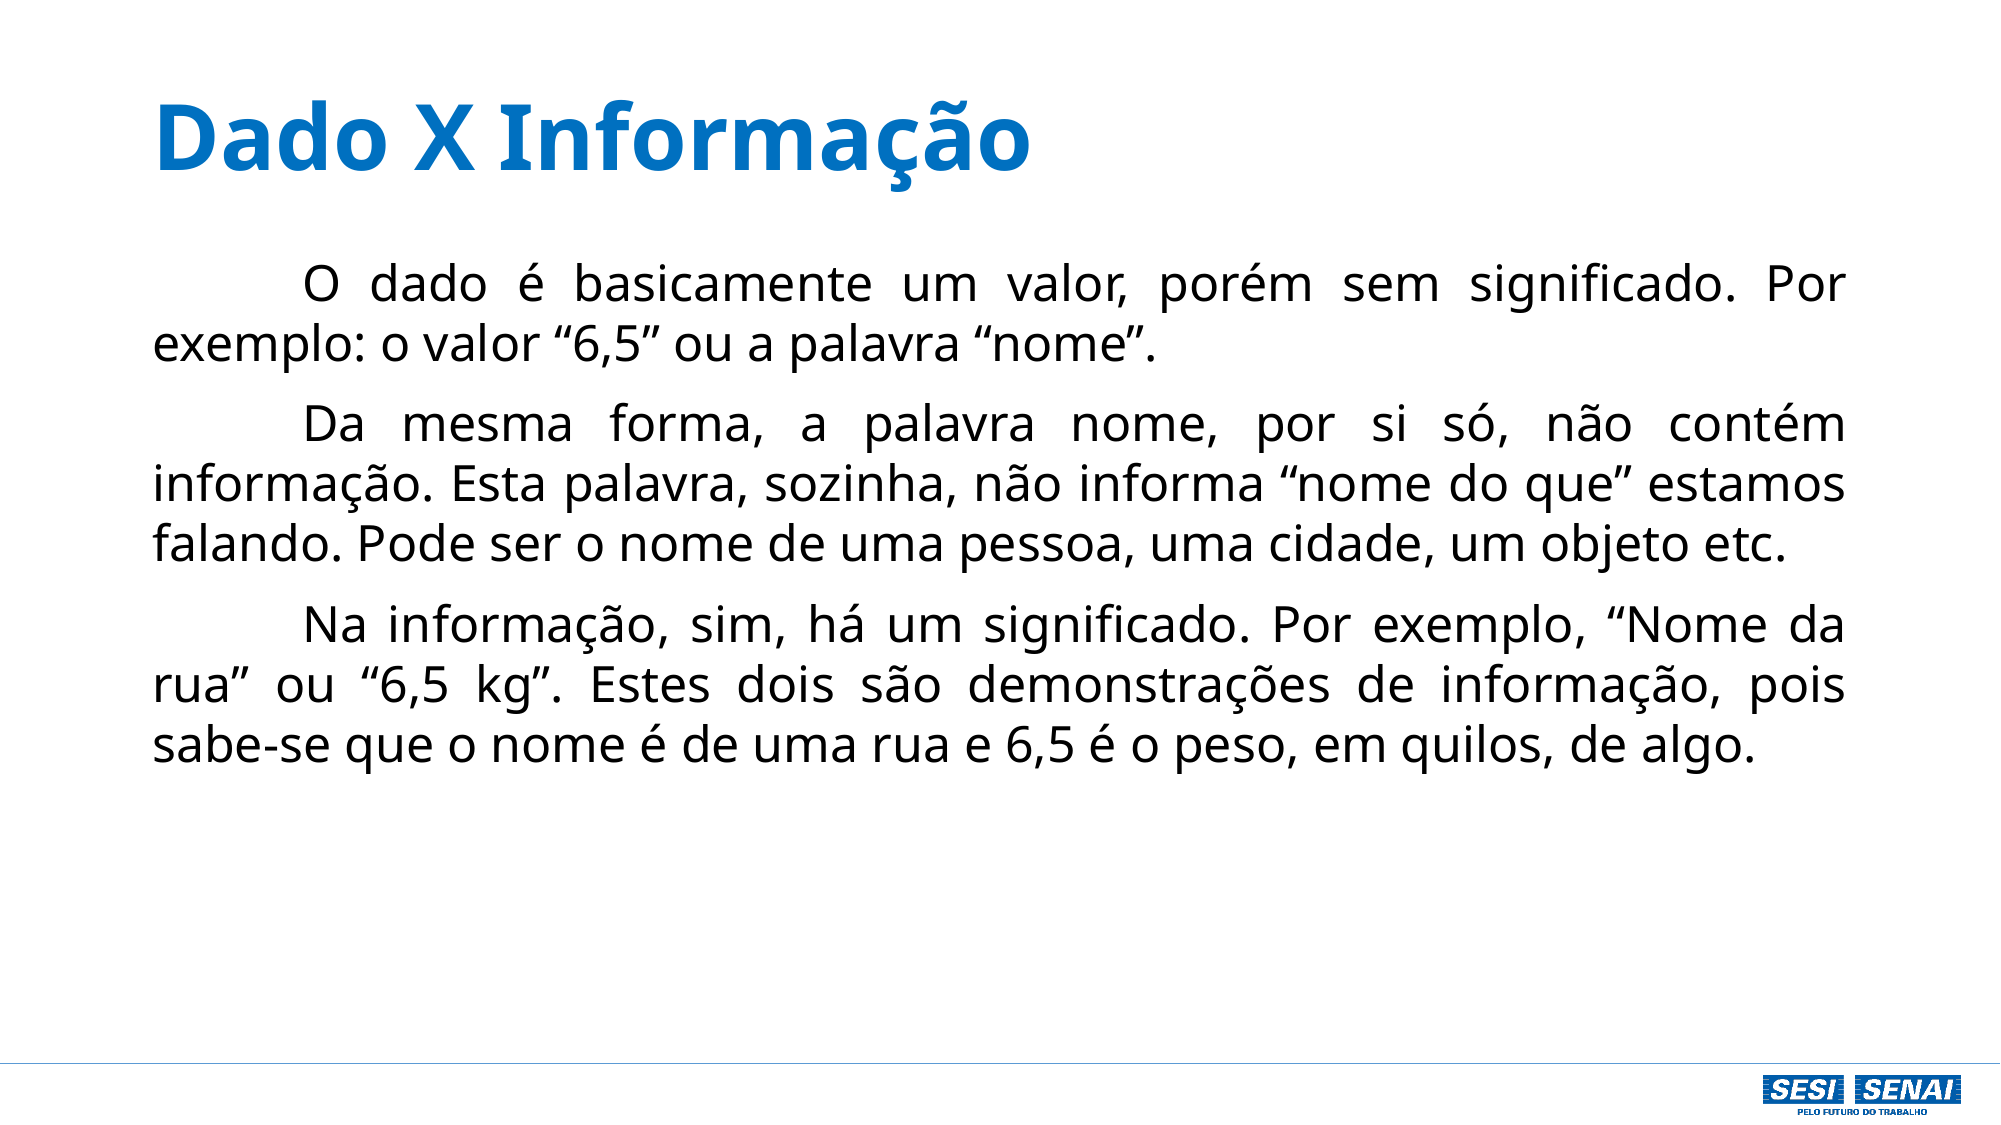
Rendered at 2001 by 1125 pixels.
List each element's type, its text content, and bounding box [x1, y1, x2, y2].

list O dado é basicamente um valor, porém sem significado. Por exemplo: o valor “6,5” ou a palavra “nome”. Da mesma forma, a palavra nome, por si só, não contém informação. Esta palavra, sozinha, não informa “nome do que” estamos falando. Pode ser o nome de uma pessoa, uma cidade, um objeto etc. Na informação, sim, há um significado. Por exemplo, “Nome da rua” ou “6,5 kg”. Estes dois são demonstrações de informação, pois sabe-se que o nome é de uma rua e 6,5 é o peso, em quilos, de algo. [137, 243, 1863, 1041]
title Dado X Informação [137, 59, 1864, 208]
picture [1763, 1075, 1961, 1115]
